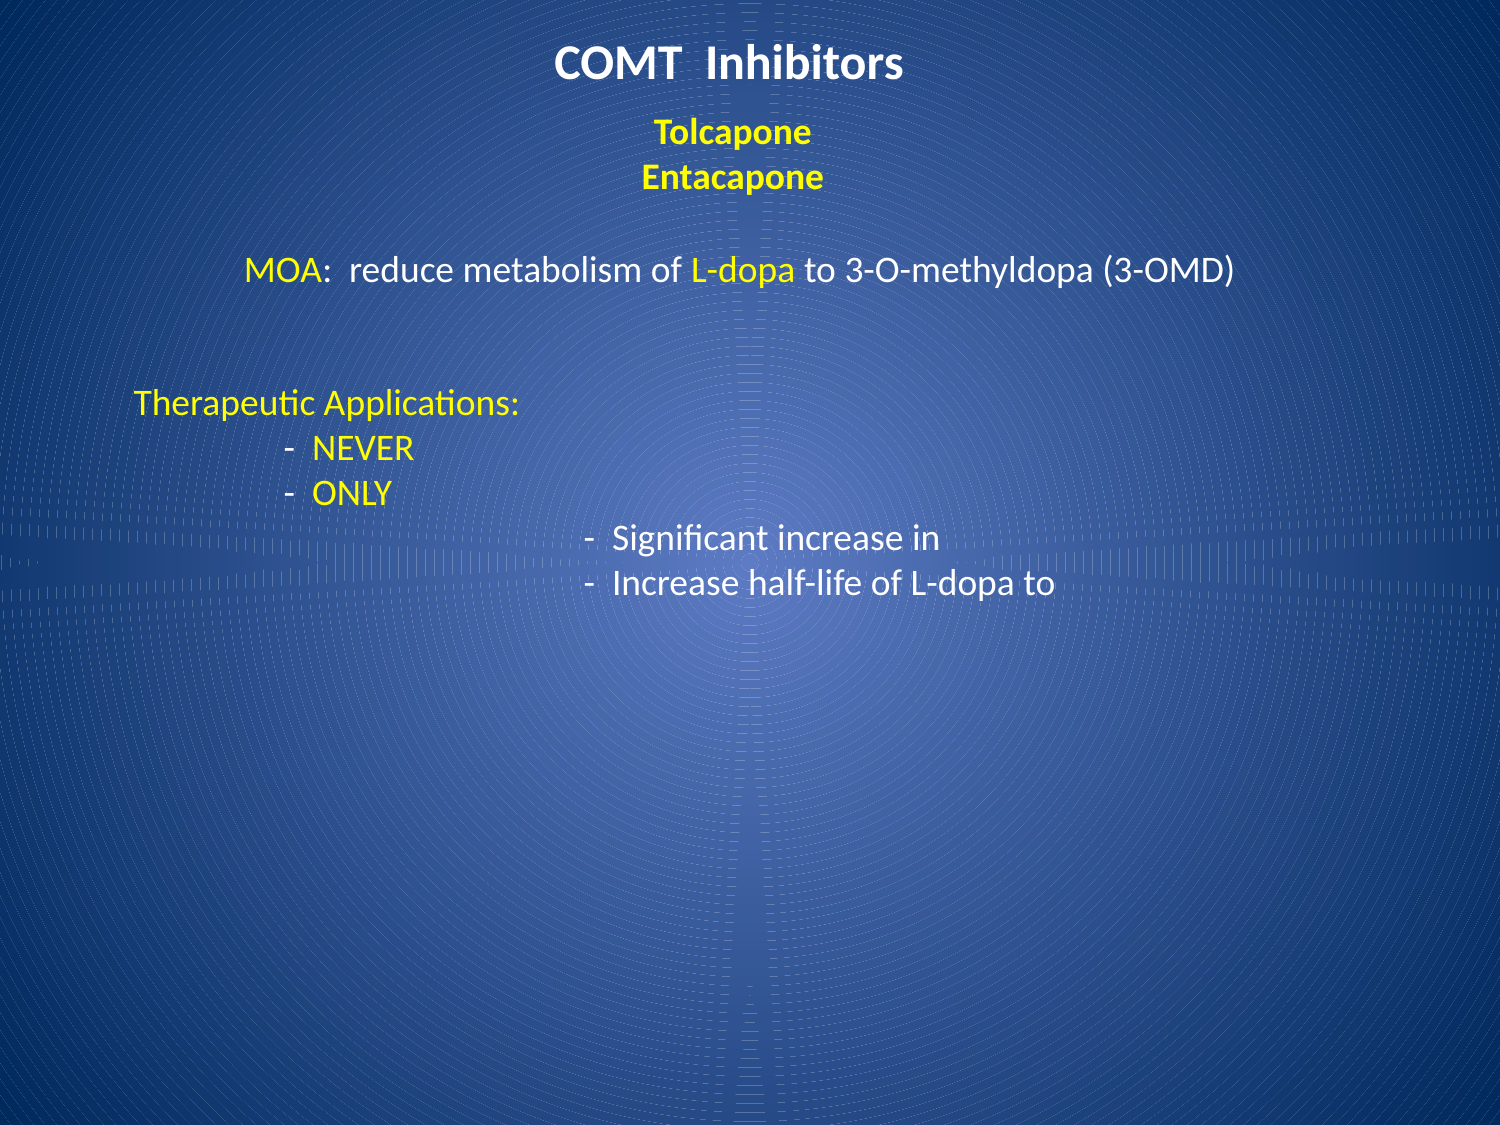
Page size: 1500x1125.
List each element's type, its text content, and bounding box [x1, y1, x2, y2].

title COMT Inhibitors [420, 7, 1038, 112]
text_box Therapeutic Applications: - NEVER - ONLY - Significant increase in - Increase half-life of L-dopa to [118, 370, 1464, 611]
text_box MOA: reduce metabolism of L-dopa to 3-O-methyldopa (3-OMD) [229, 237, 1260, 298]
text_box Tolcapone Entacapone [622, 99, 844, 205]
